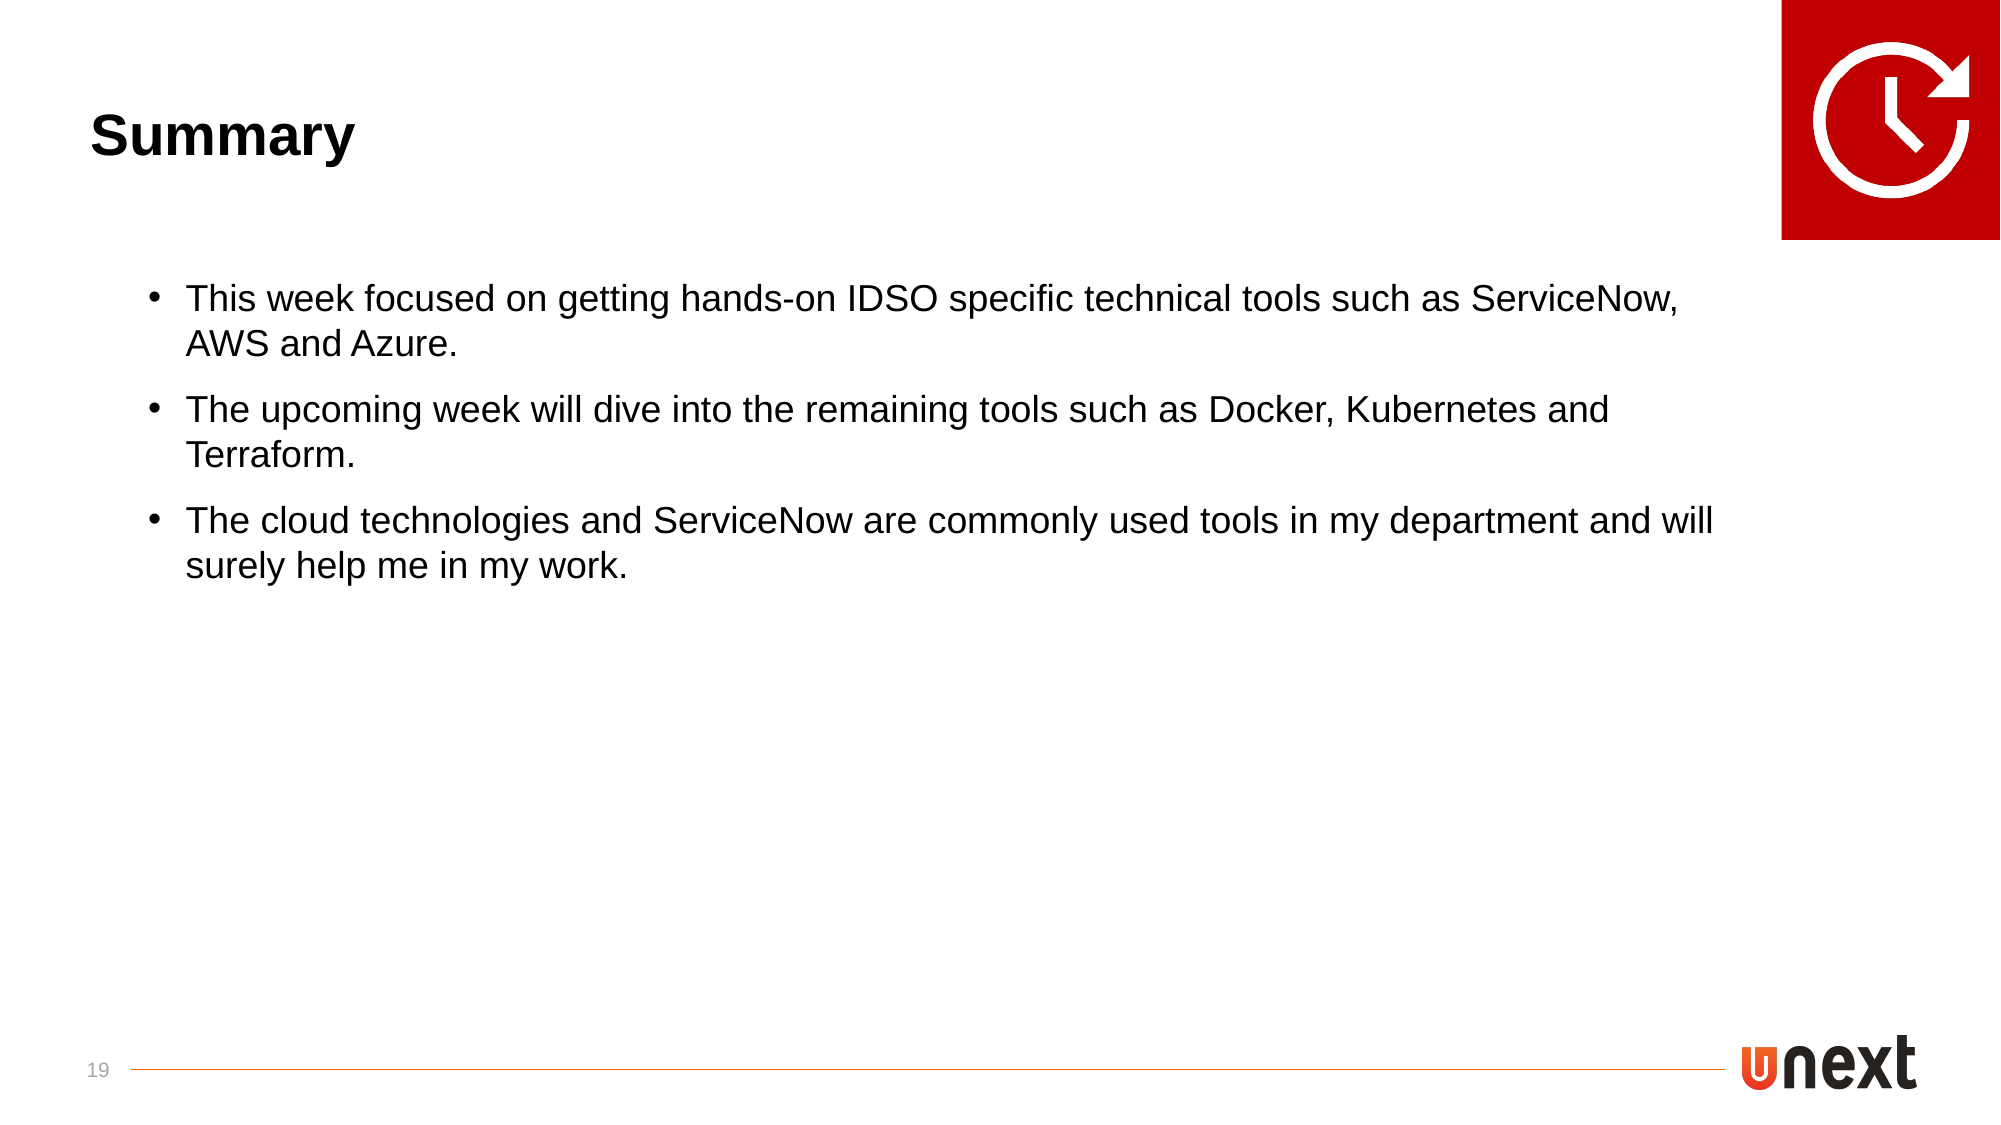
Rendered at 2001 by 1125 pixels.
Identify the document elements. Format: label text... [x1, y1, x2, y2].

text_box [1781, 0, 2000, 241]
picture [1742, 1035, 1917, 1090]
picture [1791, 21, 1990, 219]
slide_number 19 [48, 1047, 110, 1091]
title Summary [76, 78, 1791, 196]
text_box This week focused on getting hands-on IDSO specific technical tools such as ServiceNow, AWS and Azure. The upcoming week will dive into the remaining tools such as Docker, Kubernetes and Terraform. The cloud technologies and ServiceNow are commonly used tools in my department and will surely help me in my work. [133, 266, 1742, 925]
